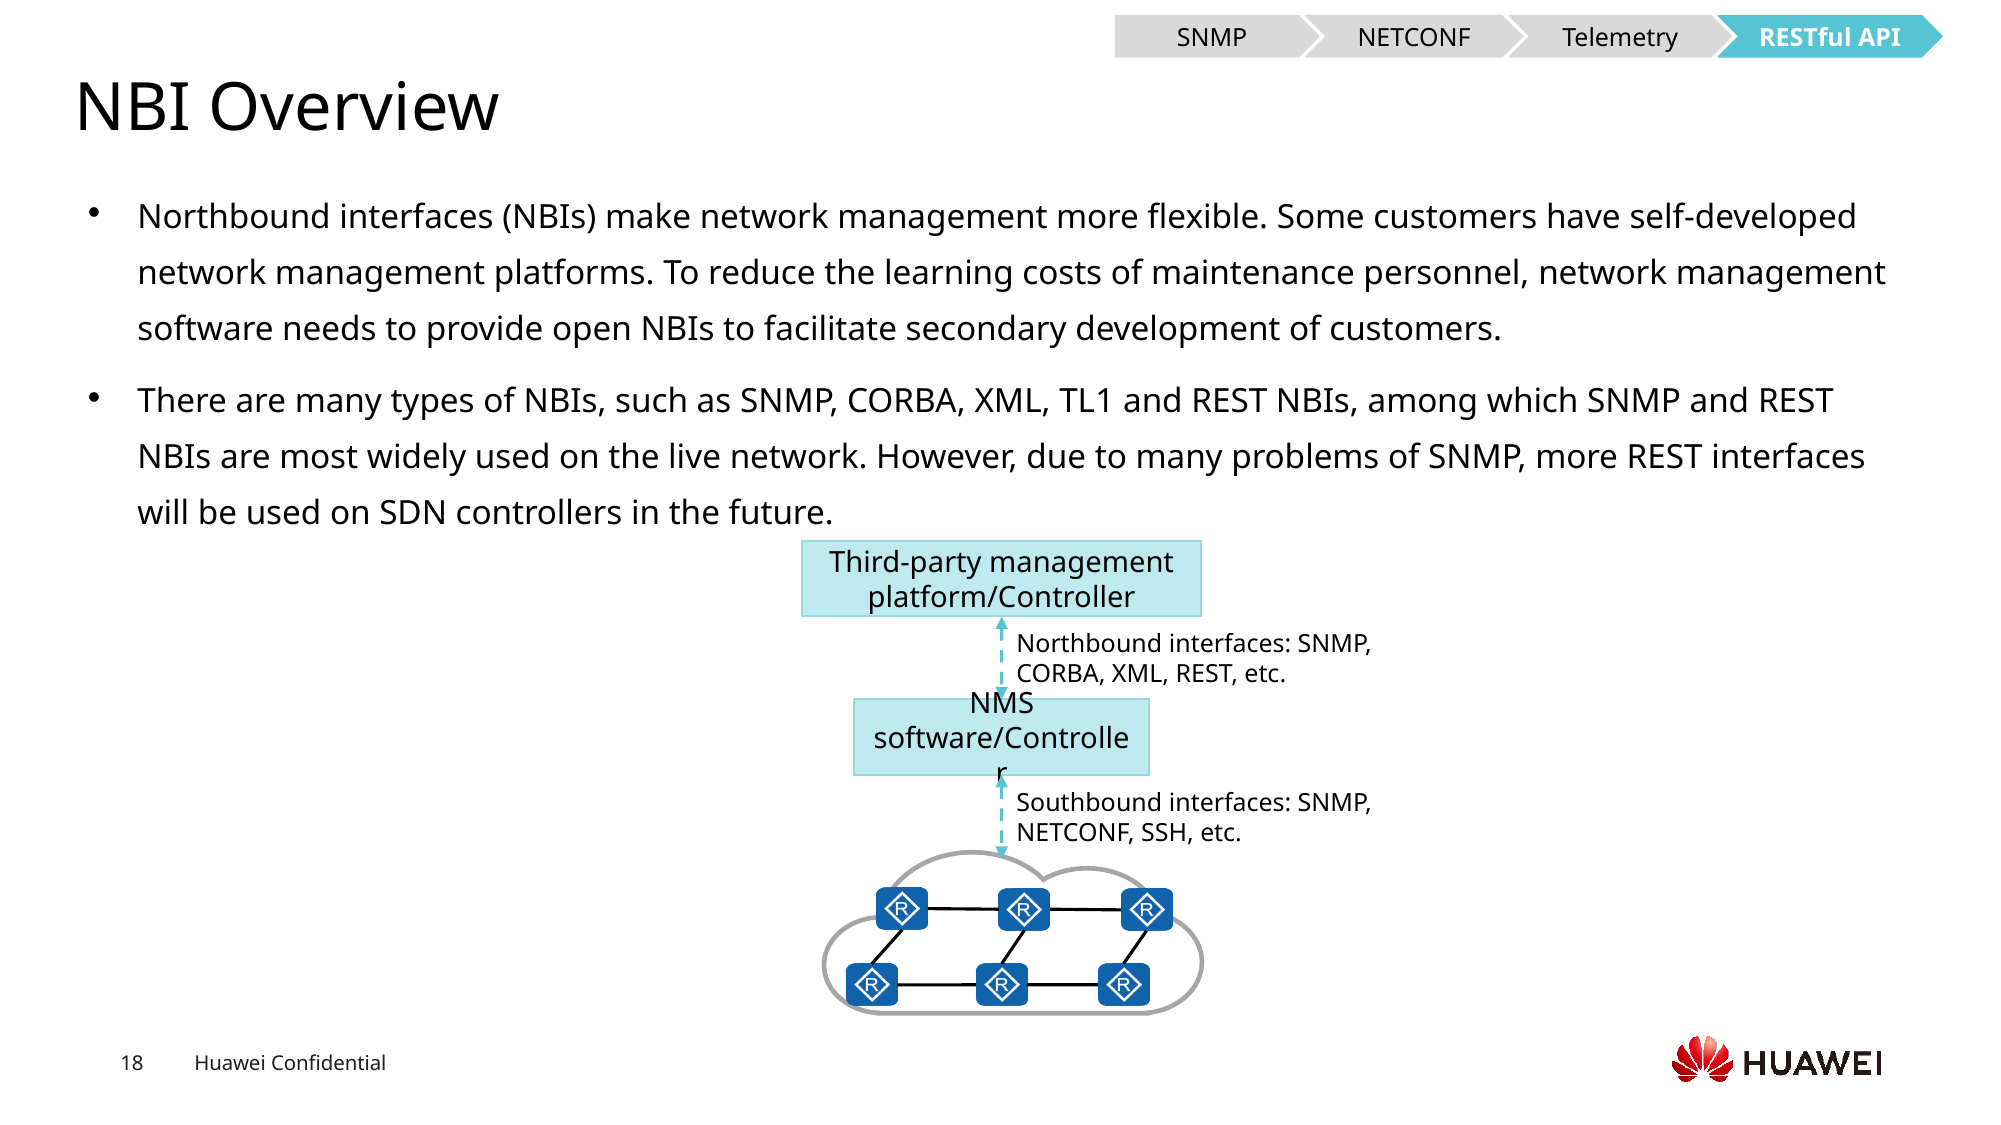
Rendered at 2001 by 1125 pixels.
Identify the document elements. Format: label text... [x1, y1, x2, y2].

text_box Southbound interfaces: SNMP, NETCONF, SSH, etc. [1002, 778, 1391, 854]
text_box NMS software/Controller [853, 698, 1150, 776]
list Northbound interfaces (NBIs) make network management more flexible. Some customers have self-developed network management platforms. To reduce the learning costs of maintenance personnel, network management software needs to provide open NBIs to facilitate secondary development of customers. There are many types of NBIs, such as SNMP, CORBA, XML, TL1 and REST NBIs, among which SNMP and REST NBIs are most widely used on the live network. However, due to many problems of SNMP, more REST interfaces will be used on SDN controllers in the future. [74, 172, 1928, 973]
text_box Northbound interfaces: SNMP, CORBA, XML, REST, etc. [1002, 619, 1417, 695]
picture [1672, 1036, 1881, 1082]
text_box Third-party management platform/Controller [801, 540, 1202, 617]
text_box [1115, 15, 1943, 57]
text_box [824, 852, 1202, 1014]
title NBI Overview [74, 73, 1928, 155]
